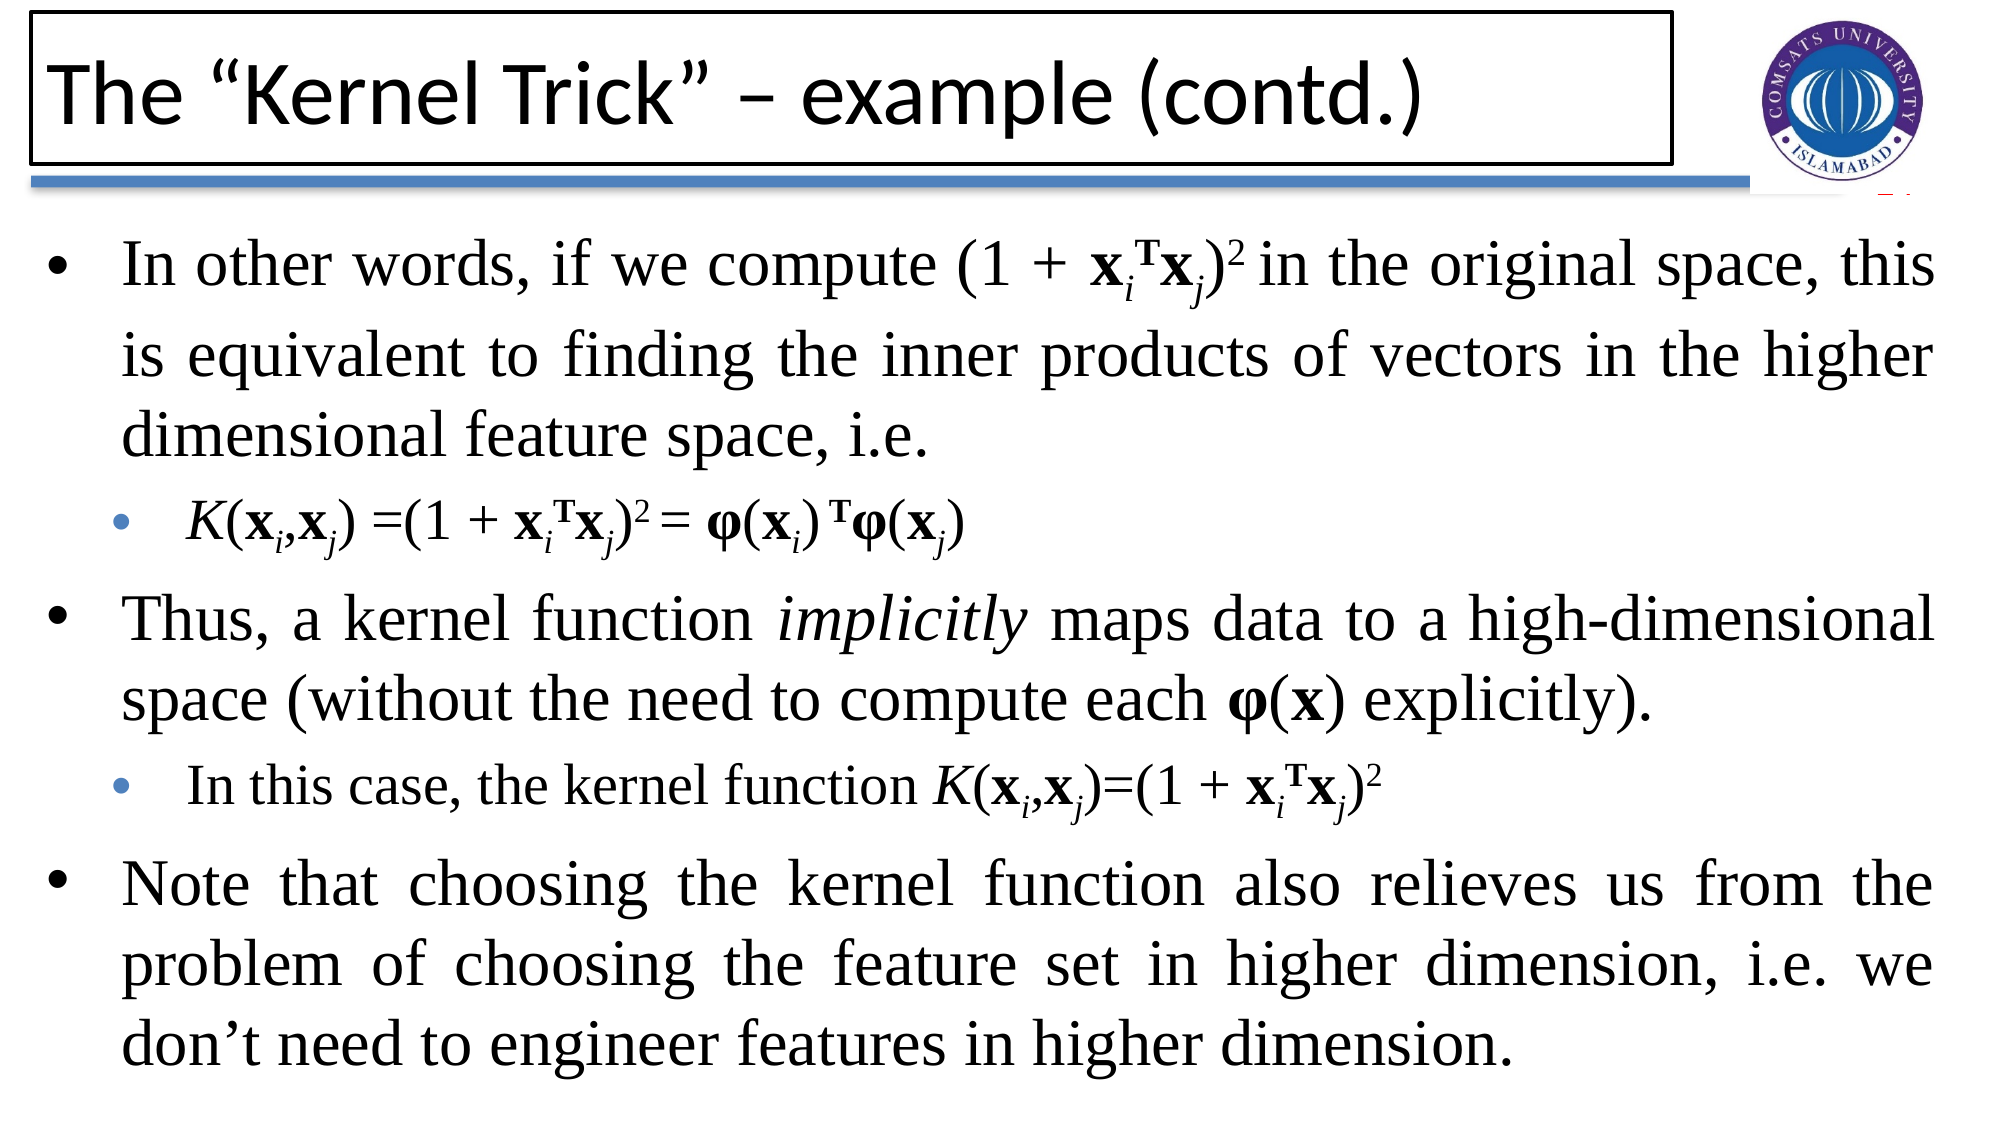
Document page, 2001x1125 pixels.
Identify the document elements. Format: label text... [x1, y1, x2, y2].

list In other words, if we compute (1 + xiTxj)2 in the original space, this is equivalent to finding the inner products of vectors in the higher dimensional feature space, i.e. K(xi,xj) =(1 + xiTxj)2 = φ(xi) Tφ(xj) Thus, a kernel function implicitly maps data to a high-dimensional space (without the need to compute each φ(x) explicitly). In this case, the kernel function K(xi,xj)=(1 + xiTxj)2 Note that choosing the kernel function also relieves us from the problem of choosing the feature set in higher dimension, i.e. we don’t need to engineer features in higher dimension. [31, 210, 1954, 1114]
picture [1750, 7, 1934, 194]
title The “Kernel Trick” – example (contd.) [29, 10, 1674, 166]
